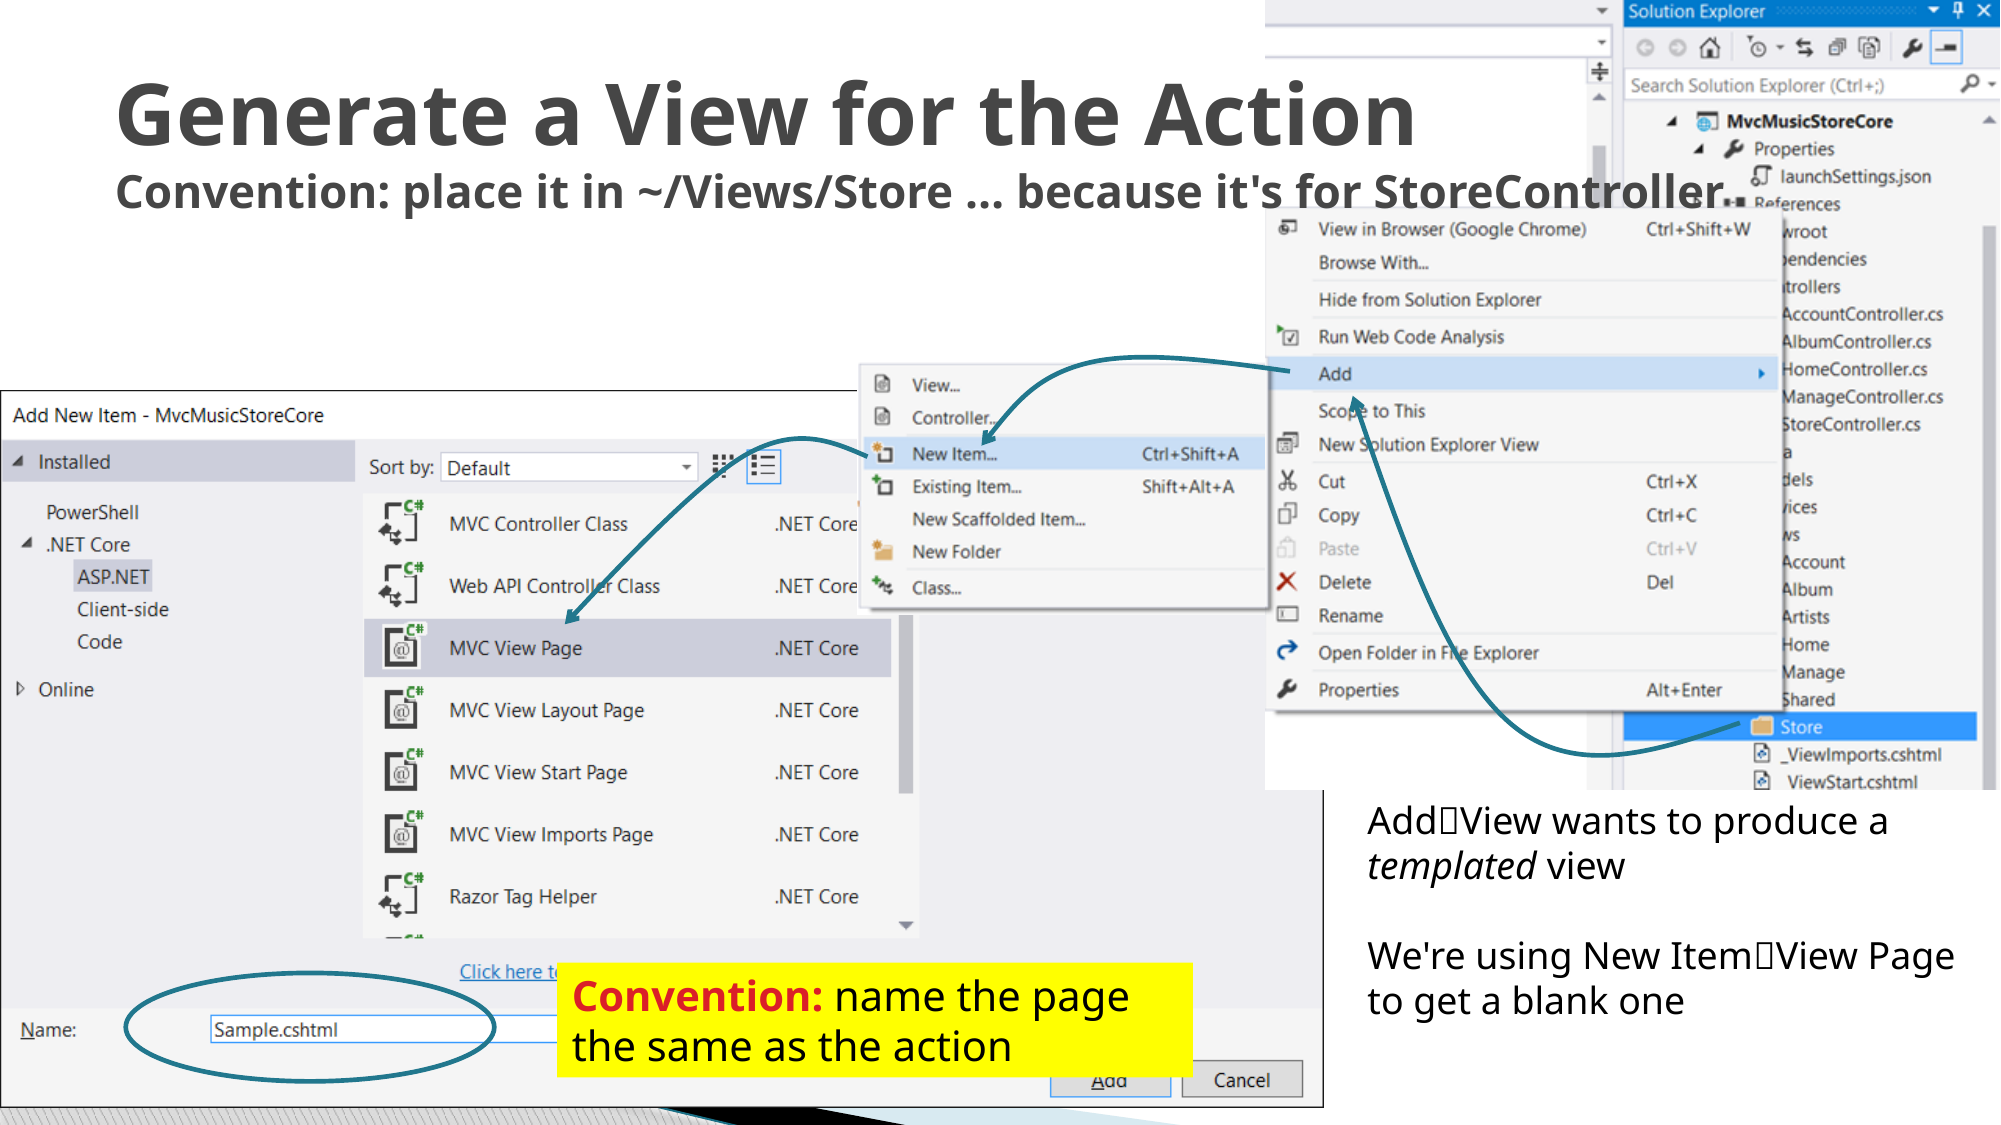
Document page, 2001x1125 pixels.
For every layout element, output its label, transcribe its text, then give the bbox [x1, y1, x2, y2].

text_box AddView wants to produce a templated view We're using New ItemView Page to get a blank one [1352, 802, 2000, 1030]
picture [0, 0, 2000, 1108]
text_box [1077, 352, 1248, 361]
title Generate a View for the Action Convention: place it in ~/Views/Store … because it's for StoreController [99, 45, 1258, 233]
